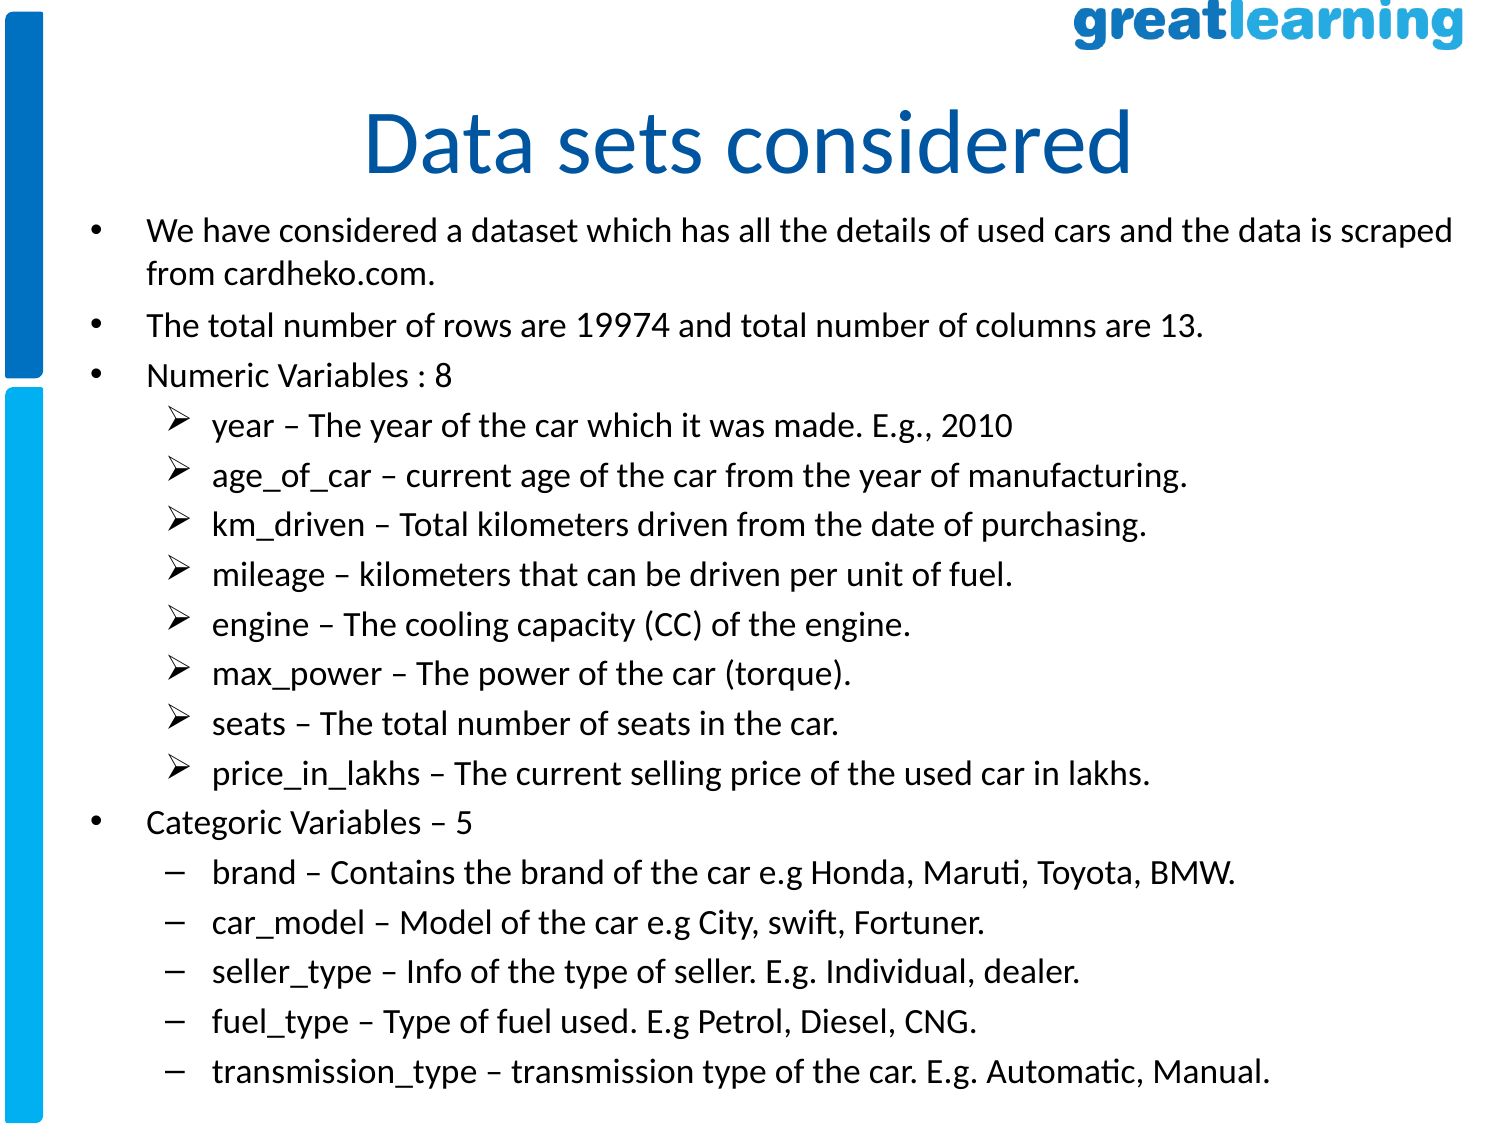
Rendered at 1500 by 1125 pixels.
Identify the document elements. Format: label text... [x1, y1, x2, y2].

picture [1074, 0, 1463, 50]
title Data sets considered [75, 42, 1425, 200]
list We have considered a dataset which has all the details of used cars and the data is scraped from cardheko.com. The total number of rows are 19974 and total number of columns are 13. Numeric Variables : 8 year – The year of the car which it was made. E.g., 2010 age_of_car – current age of the car from the year of manufacturing. km_driven – Total kilometers driven from the date of purchasing. mileage – kilometers that can be driven per unit of fuel. engine – The cooling capacity (CC) of the engine. max_power – The power of the car (torque). seats – The total number of seats in the car. price_in_lakhs – The current selling price of the used car in lakhs. Categoric Variables – 5 brand – Contains the brand of the car e.g Honda, Maruti, Toyota, BMW. car_model – Model of the car e.g City, swift, Fortuner. seller_type – Info of the type of seller. E.g. Individual, dealer. fuel_type – Type of fuel used. E.g Petrol, Diesel, CNG. transmission_type – transmission type of the car. E.g. Automatic, Manual. [75, 200, 1500, 1100]
